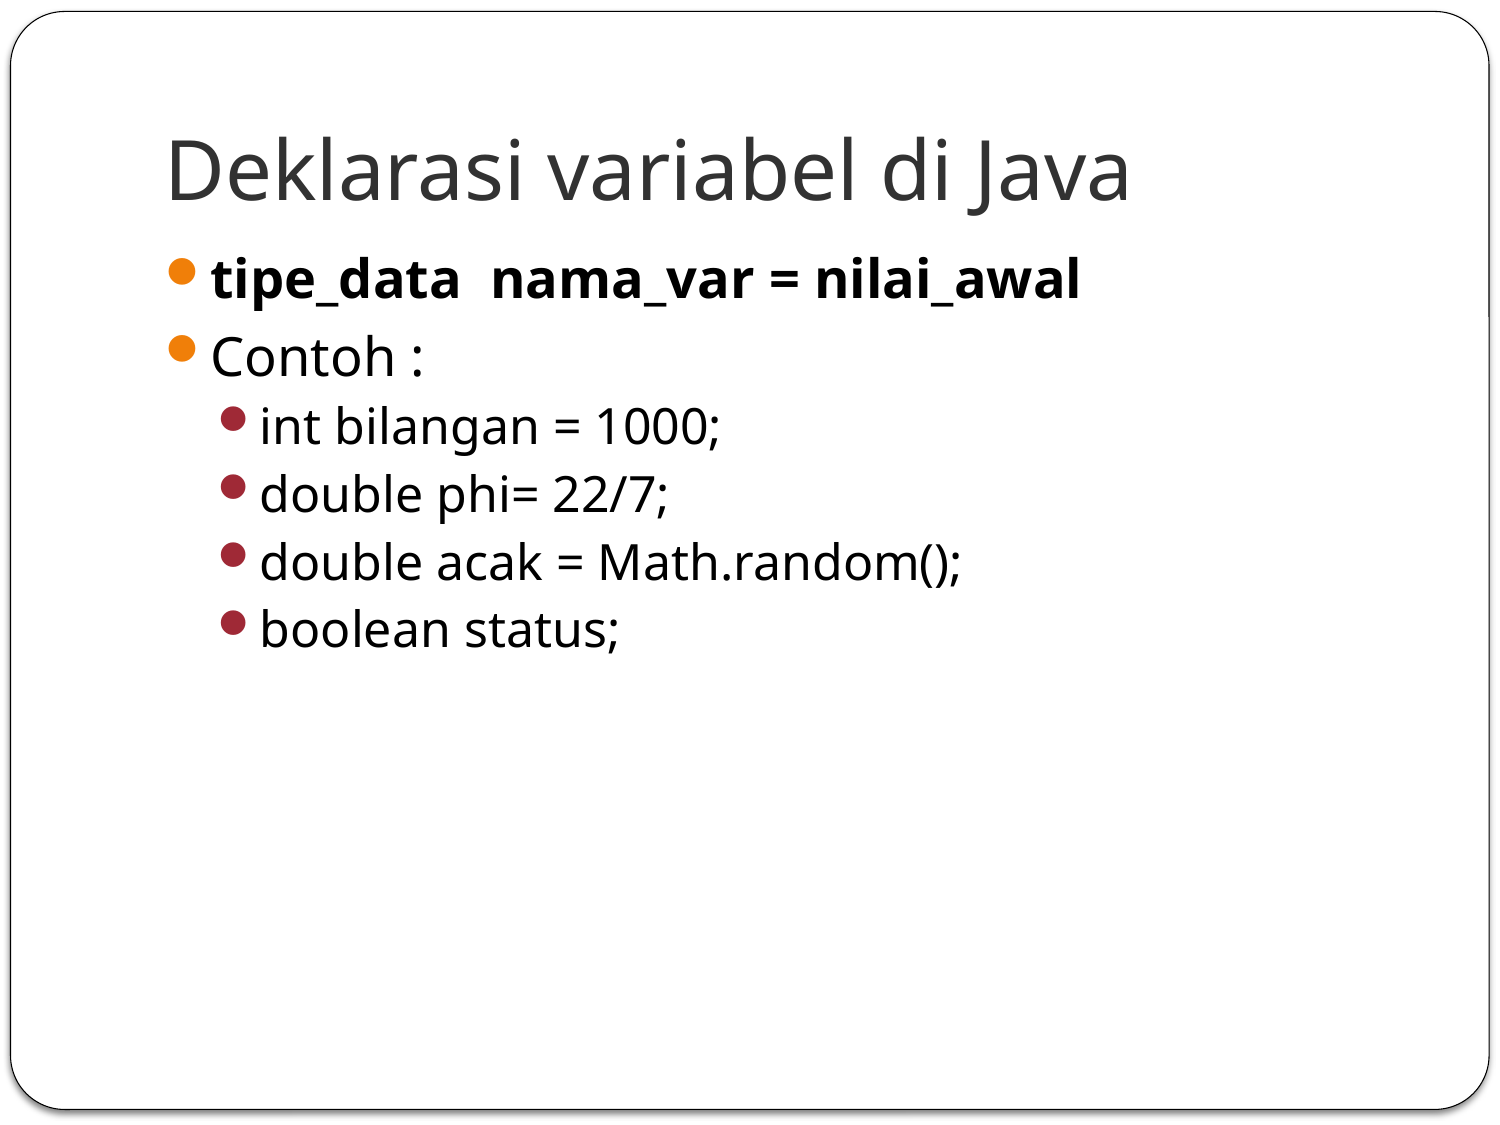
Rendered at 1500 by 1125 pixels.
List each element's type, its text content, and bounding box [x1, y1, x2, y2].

title Deklarasi variabel di Java [150, 45, 1425, 233]
list tipe_data nama_var = nilai_awal Contoh : int bilangan = 1000; double phi= 22/7; double acak = Math.random(); boolean status; [150, 237, 1425, 988]
